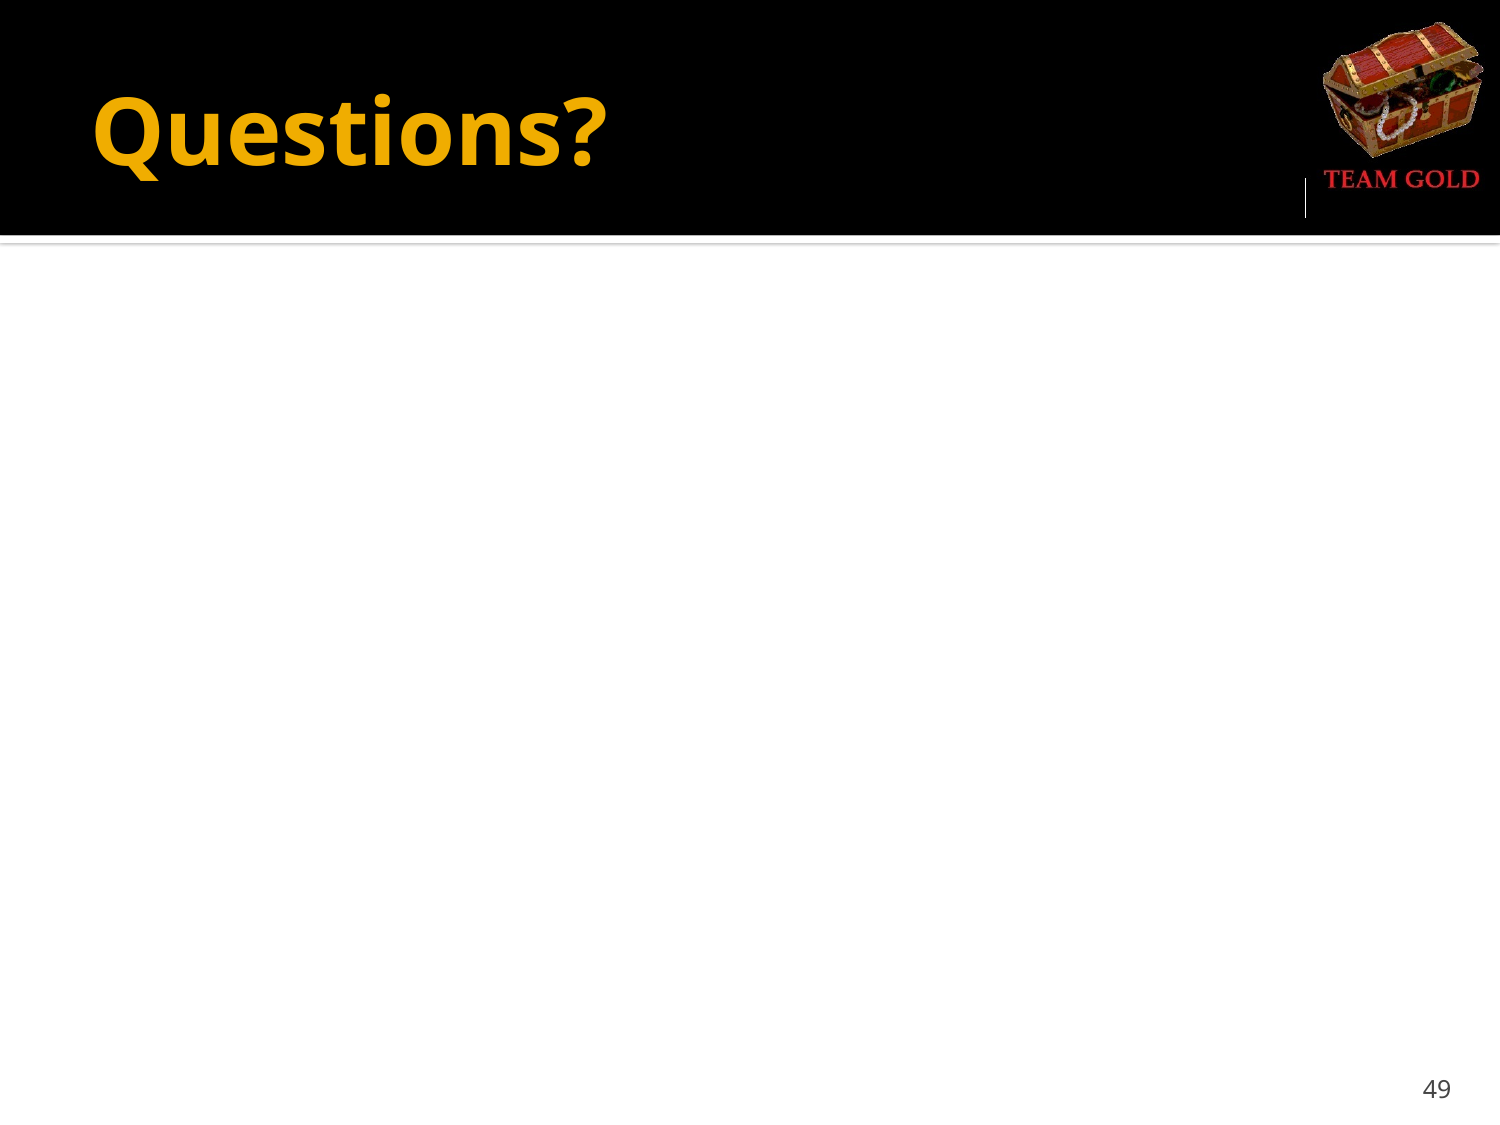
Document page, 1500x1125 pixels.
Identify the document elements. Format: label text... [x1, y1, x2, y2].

picture [1305, 0, 1500, 218]
title Questions? [75, 25, 1425, 231]
slide_number 49 [1345, 1062, 1467, 1108]
